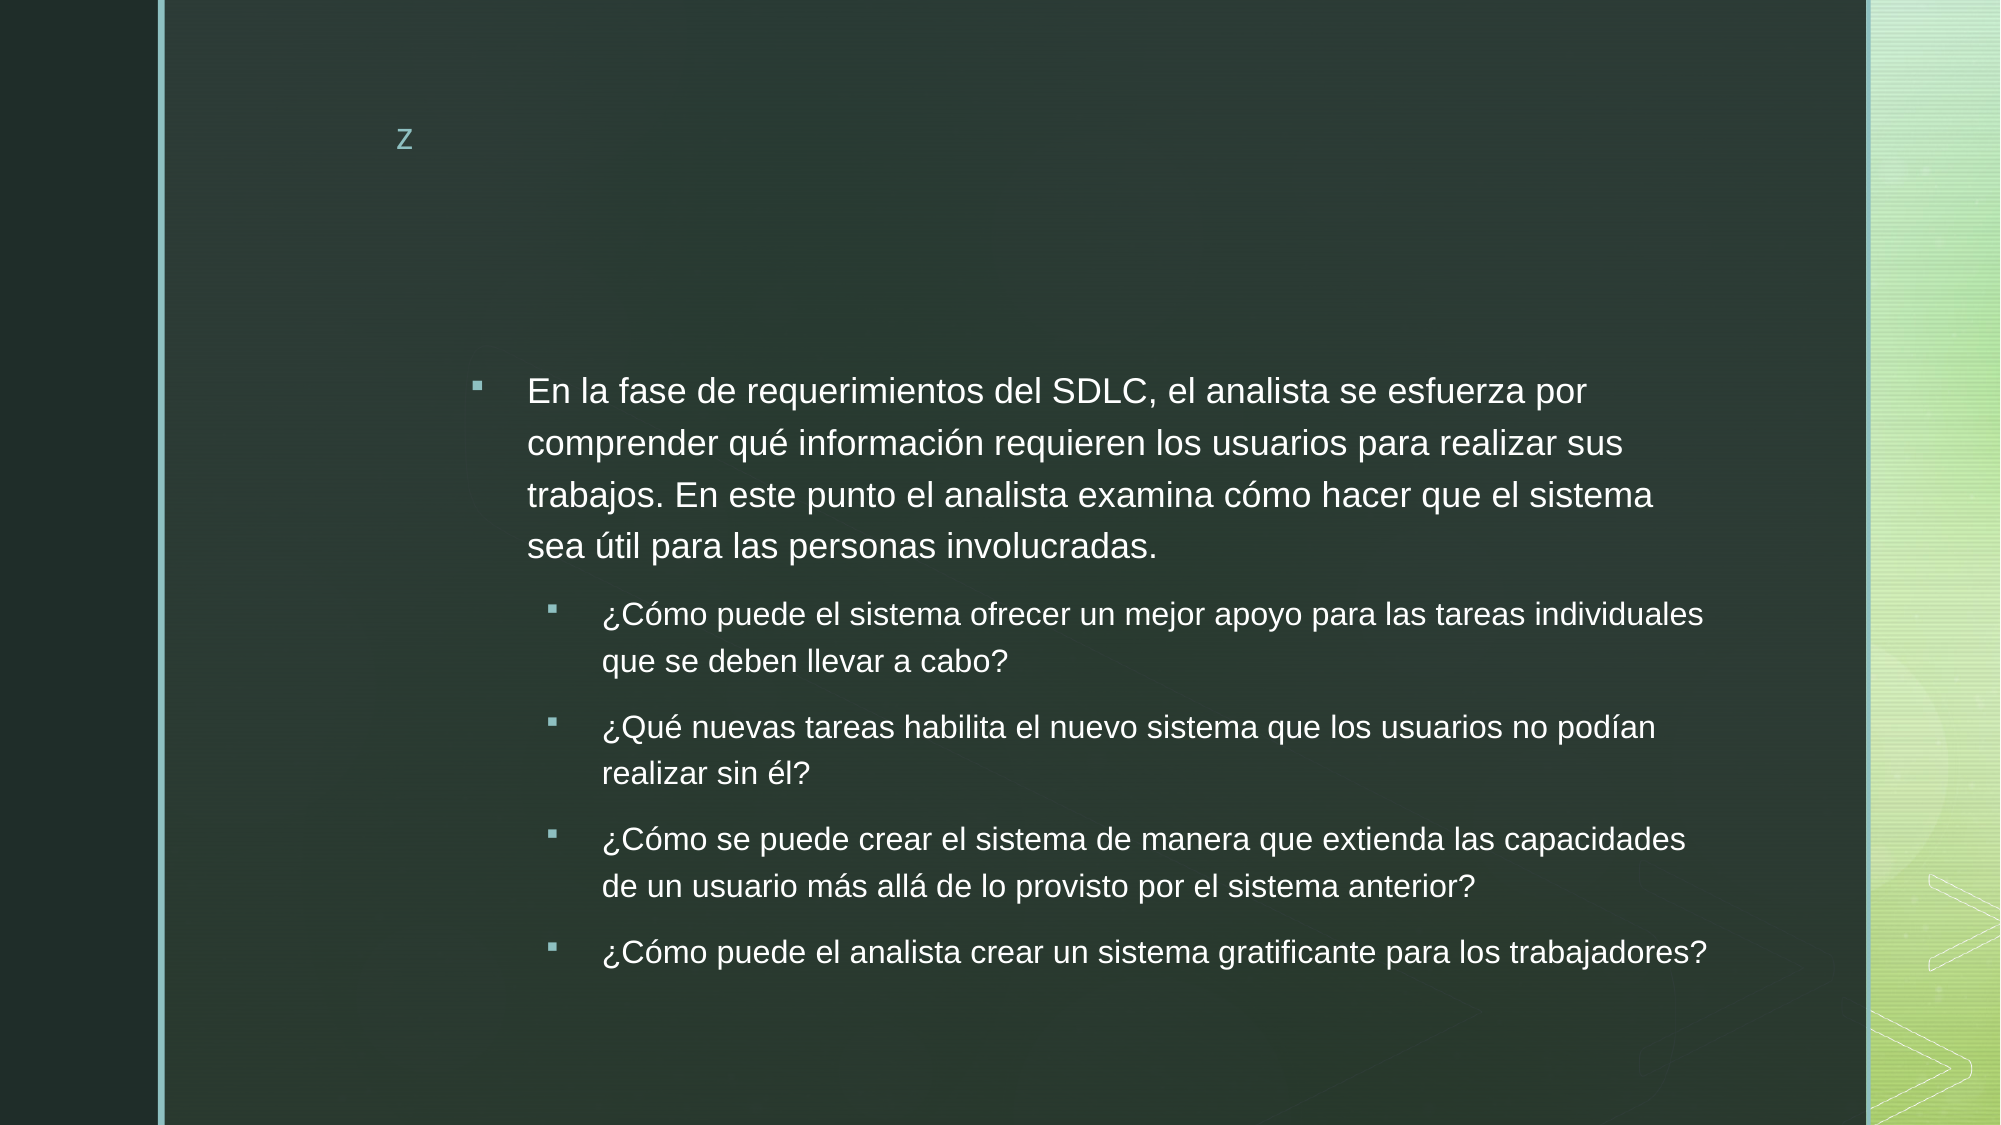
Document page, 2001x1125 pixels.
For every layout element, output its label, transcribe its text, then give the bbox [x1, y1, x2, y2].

list En la fase de requerimientos del SDLC, el analista se esfuerza por comprender qué información requieren los usuarios para realizar sus trabajos. En este punto el analista examina cómo hacer que el sistema sea útil para las personas involucradas. ¿Cómo puede el sistema ofrecer un mejor apoyo para las tareas individuales que se deben llevar a cabo? ¿Qué nuevas tareas habilita el nuevo sistema que los usuarios no podían realizar sin él? ¿Cómo se puede crear el sistema de manera que extienda las capacidades de un usuario más allá de lo provisto por el sistema anterior? ¿Cómo puede el analista crear un sistema gratificante para los trabajadores? [454, 336, 1734, 993]
picture [1871, 0, 2001, 1125]
